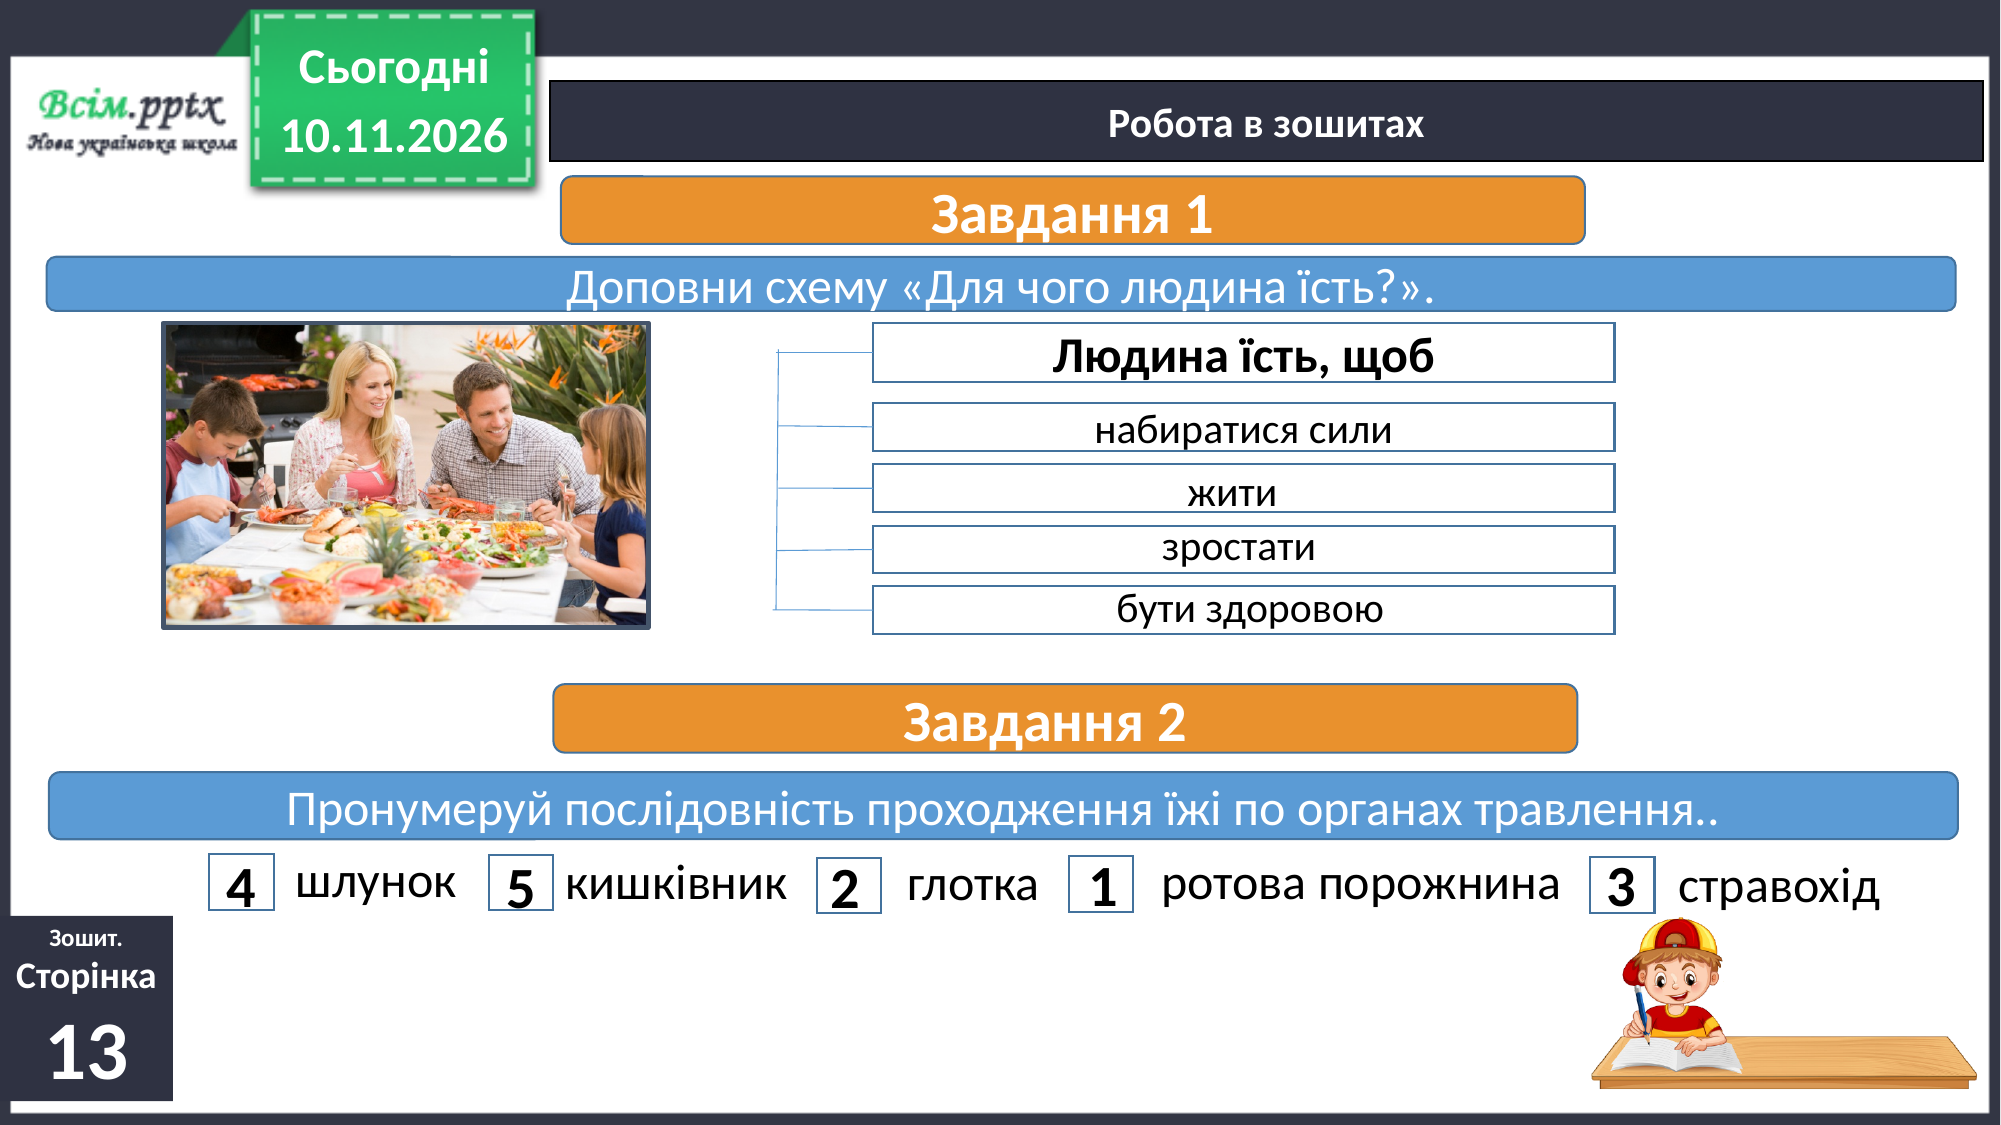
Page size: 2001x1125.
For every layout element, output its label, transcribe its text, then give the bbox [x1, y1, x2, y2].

text_box Доповни схему «Для чого людина їсть?». [45, 255, 1957, 312]
text_box шлунок [281, 840, 484, 916]
text_box [872, 585, 1101, 635]
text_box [775, 551, 779, 609]
text_box [1483, 463, 1616, 513]
text_box зростати [1147, 510, 1458, 576]
text_box 3 [1591, 841, 1662, 909]
text_box глотка [892, 843, 1073, 919]
text_box кишківник [562, 842, 815, 917]
text_box [1458, 525, 1616, 574]
text_box [1068, 855, 1073, 913]
text_box Сьогодні [284, 26, 535, 101]
text_box Пронумеруй послідовність проходження їжі по органах травлення.. [47, 771, 1959, 841]
text_box Людина їсть, щоб [872, 322, 1616, 383]
text_box 1 [1073, 841, 1144, 926]
text_box 5 [491, 842, 562, 927]
text_box набиратися сили [872, 402, 1616, 452]
text_box бути здоровою [1101, 573, 1447, 638]
text_box Завдання 2 [552, 683, 1579, 754]
text_box Робота в зошитах [549, 80, 1984, 162]
text_box Зошит. Сторінка 13 [0, 915, 174, 1102]
text_box [1447, 585, 1616, 635]
text_box [872, 525, 1147, 574]
text_box 28.01.2022 [263, 101, 524, 164]
text_box жити [1172, 457, 1483, 522]
text_box ротова порожнина [1146, 842, 1591, 917]
text_box стравохід [1663, 845, 1997, 921]
text_box 2 [815, 842, 887, 927]
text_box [775, 353, 779, 549]
text_box Завдання 1 [559, 175, 1586, 245]
text_box 4 [211, 842, 282, 927]
picture [0, 0, 2001, 1125]
text_box [872, 463, 1172, 513]
